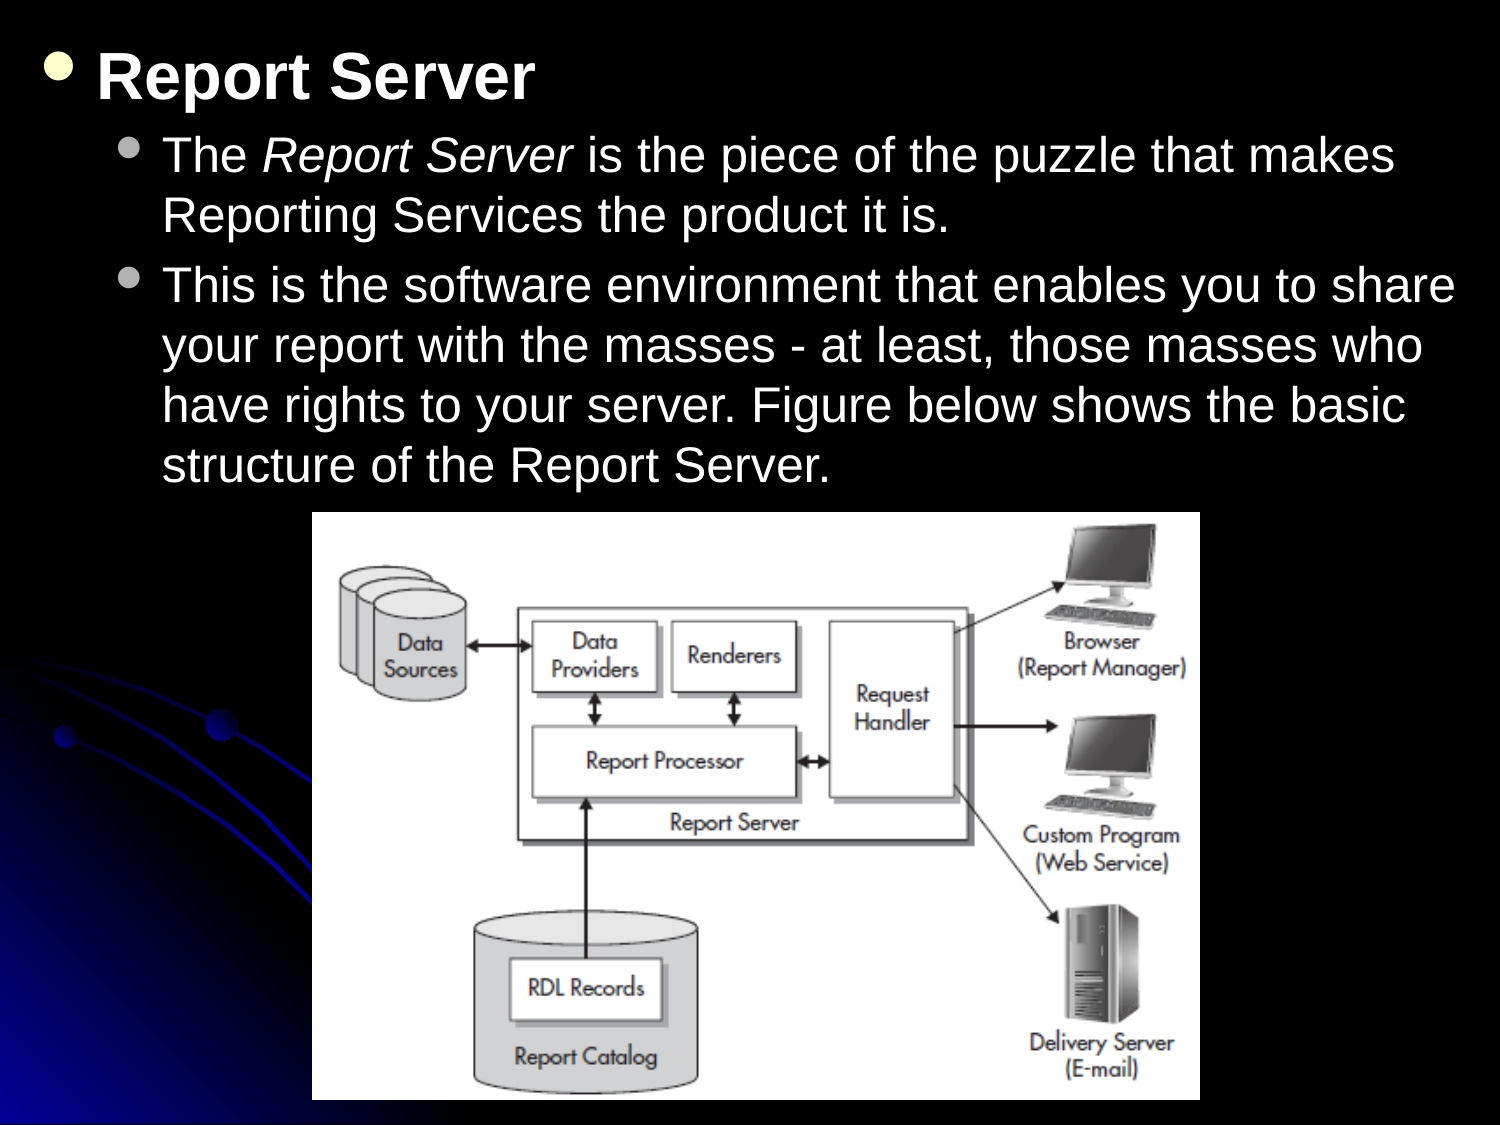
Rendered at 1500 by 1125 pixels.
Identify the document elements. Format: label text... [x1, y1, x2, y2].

picture [312, 512, 1201, 1101]
list Report Server The Report Server is the piece of the puzzle that makes Reporting Services the product it is. This is the software environment that enables you to share your report with the masses - at least, those masses who have rights to your server. Figure below shows the basic structure of the Report Server. [24, 24, 1476, 1076]
